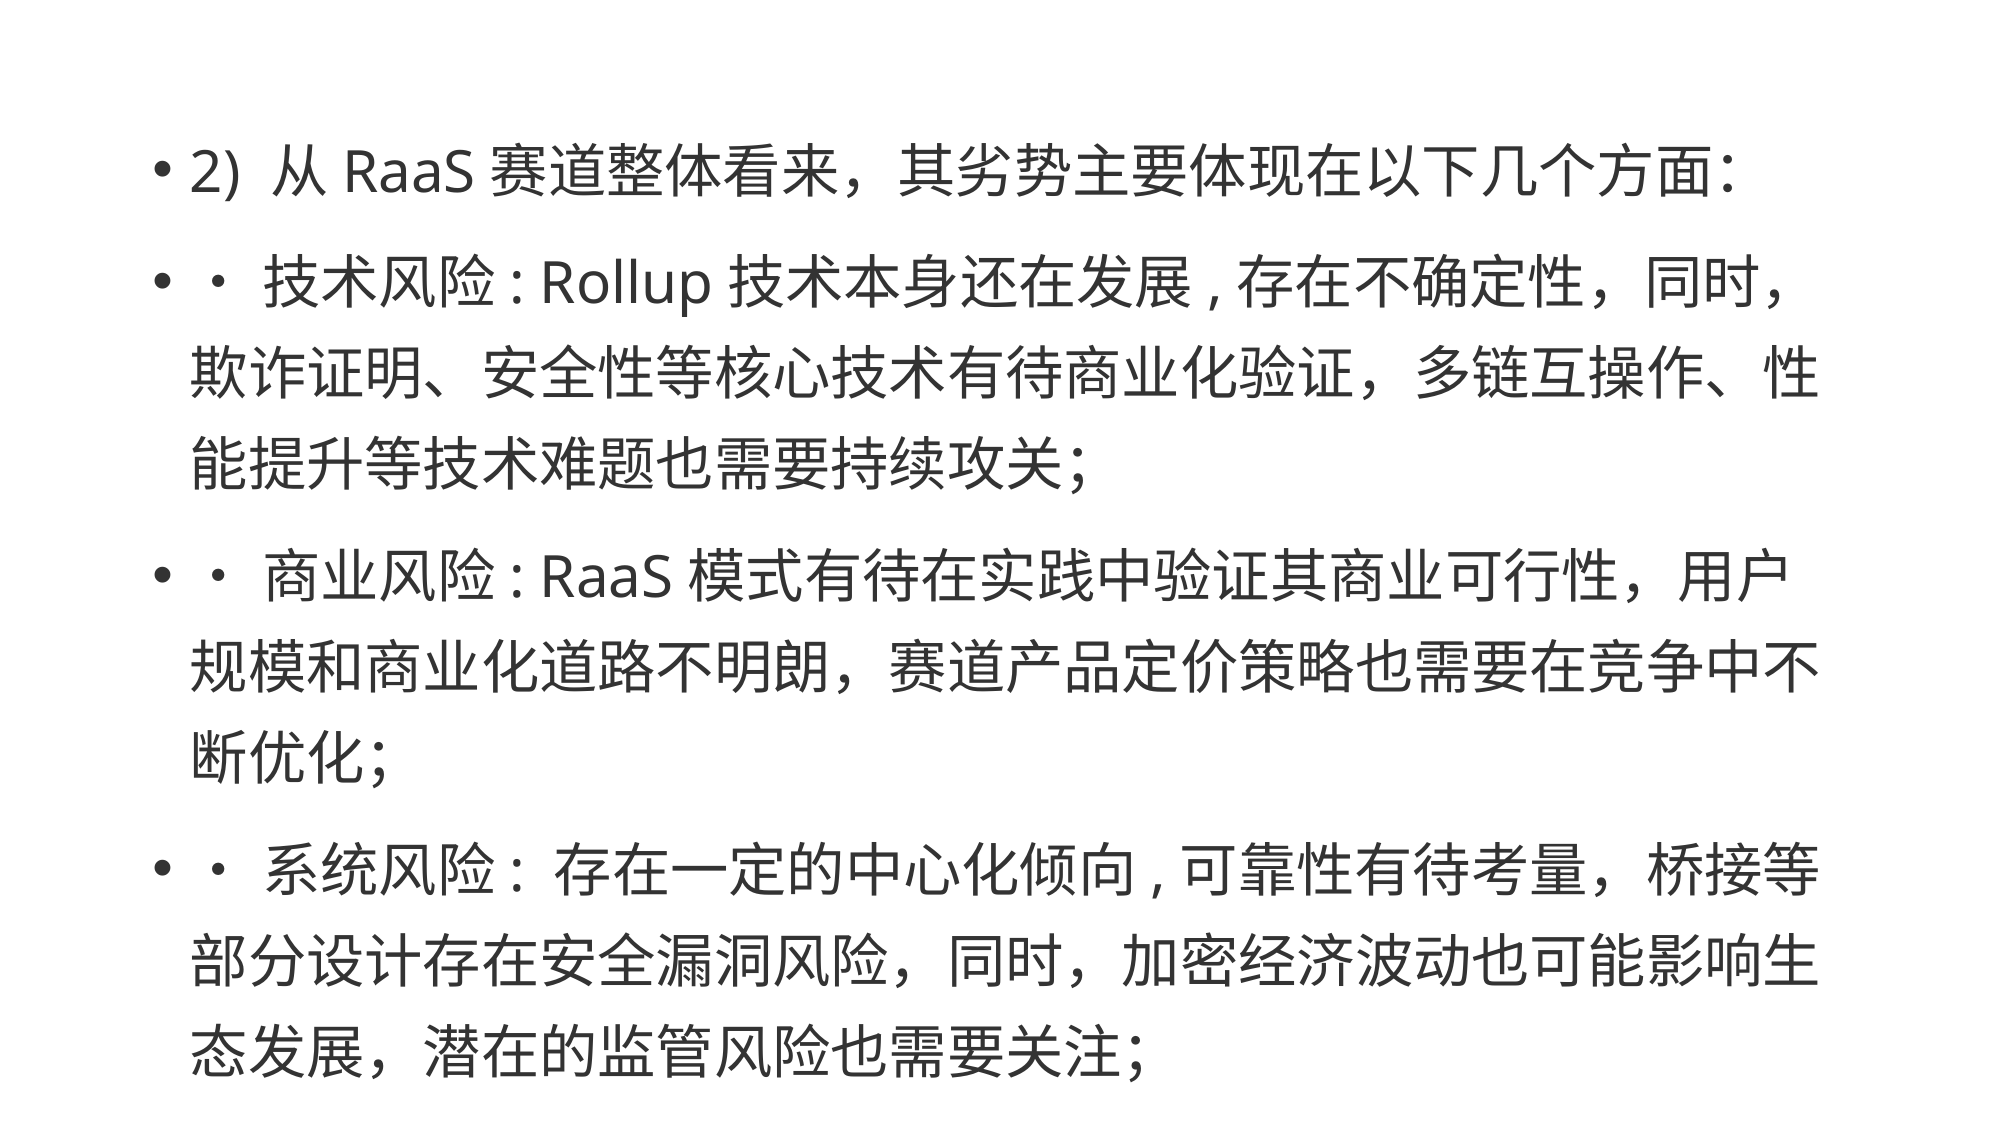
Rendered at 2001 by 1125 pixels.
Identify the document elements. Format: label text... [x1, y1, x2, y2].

list 2) 从RaaS赛道整体看来，其劣势主要体现在以下几个方面： •技术风险: Rollup技术本身还在发展,存在不确定性，同时，欺诈证明、安全性等核心技术有待商业化验证，多链互操作、性能提升等技术难题也需要持续攻关； •商业风险: RaaS模式有待在实践中验证其商业可行性，用户规模和商业化道路不明朗，赛道产品定价策略也需要在竞争中不断优化； •系统风险: 存在一定的中心化倾向,可靠性有待考量，桥接等部分设计存在安全漏洞风险，同时，加密经济波动也可能影响生态发展，潜在的监管风险也需要关注； •综合风险: 项目仍处在发展早期,各项要素尚未全面成熟，尚需在技术、产品、商业多方面持续迭代进步，同时，竞争对手动态变化,市场地位需要维护，资金、人才等方面的也存在不确定性； 总的来说，AltLayer作为创新的RaaS平台,存在技术到商业各个层面的挑战和风险。需要在应对风险的同时,将机遇最大化,以实现从概念到商业化再到基础设施的进化。 [137, 105, 1863, 1014]
